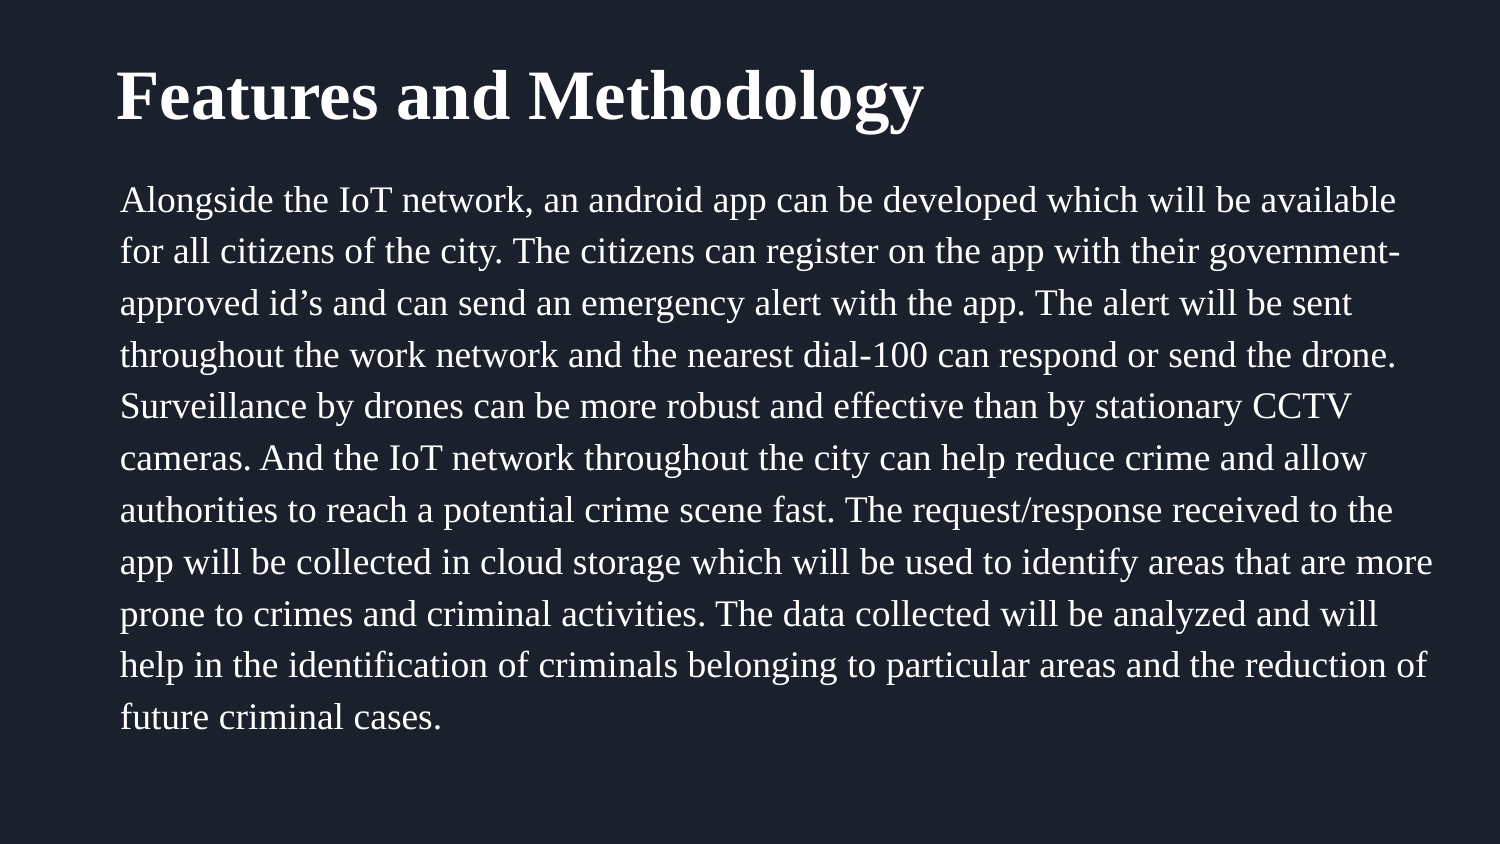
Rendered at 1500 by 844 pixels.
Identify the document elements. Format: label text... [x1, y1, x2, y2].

title Alongside the IoT network, an android app can be developed which will be available for all citizens of the city. The citizens can register on the app with their government-approved id’s and can send an emergency alert with the app. The alert will be sent throughout the work network and the nearest dial-100 can respond or send the drone. Surveillance by drones can be more robust and effective than by stationary CCTV cameras. And the IoT network throughout the city can help reduce crime and allow authorities to reach a potential crime scene fast. The request/response received to the app will be collected in cloud storage which will be used to identify areas that are more prone to crimes and criminal activities. The data collected will be analyzed and will help in the identification of criminals belonging to particular areas and the reduction of future criminal cases. [104, 152, 1467, 794]
title Features and Methodology [101, 33, 955, 160]
